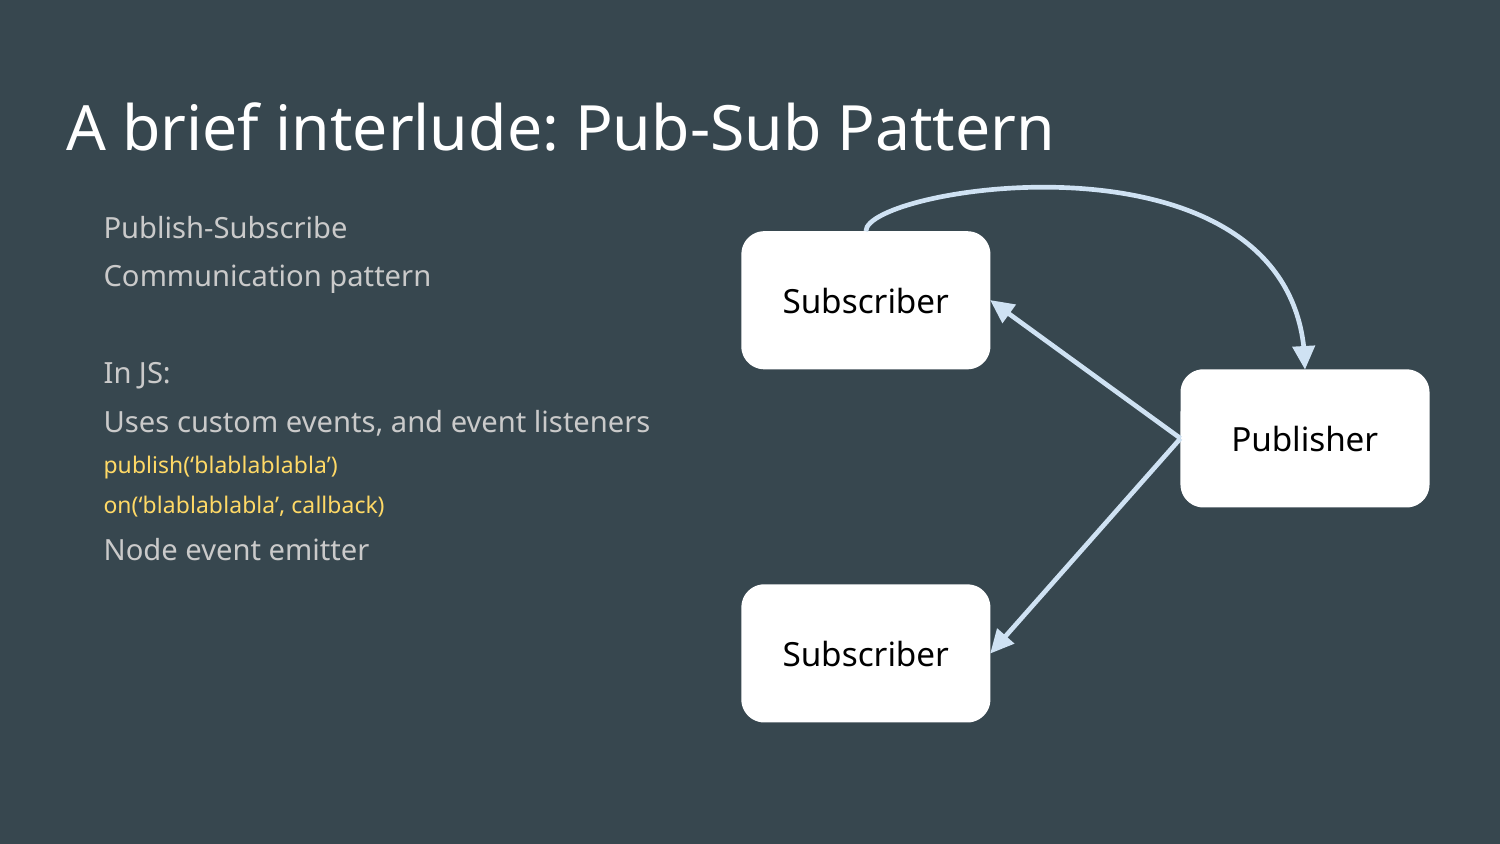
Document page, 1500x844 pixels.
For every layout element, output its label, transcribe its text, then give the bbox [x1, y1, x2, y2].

list Publish-Subscribe Communication pattern In JS: Uses custom events, and event listeners publish(‘blablablabla’) on(‘blablablabla’, callback) Node event emitter [51, 189, 708, 750]
title A brief interlude: Pub-Sub Pattern [51, 72, 1449, 167]
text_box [741, 230, 1430, 723]
